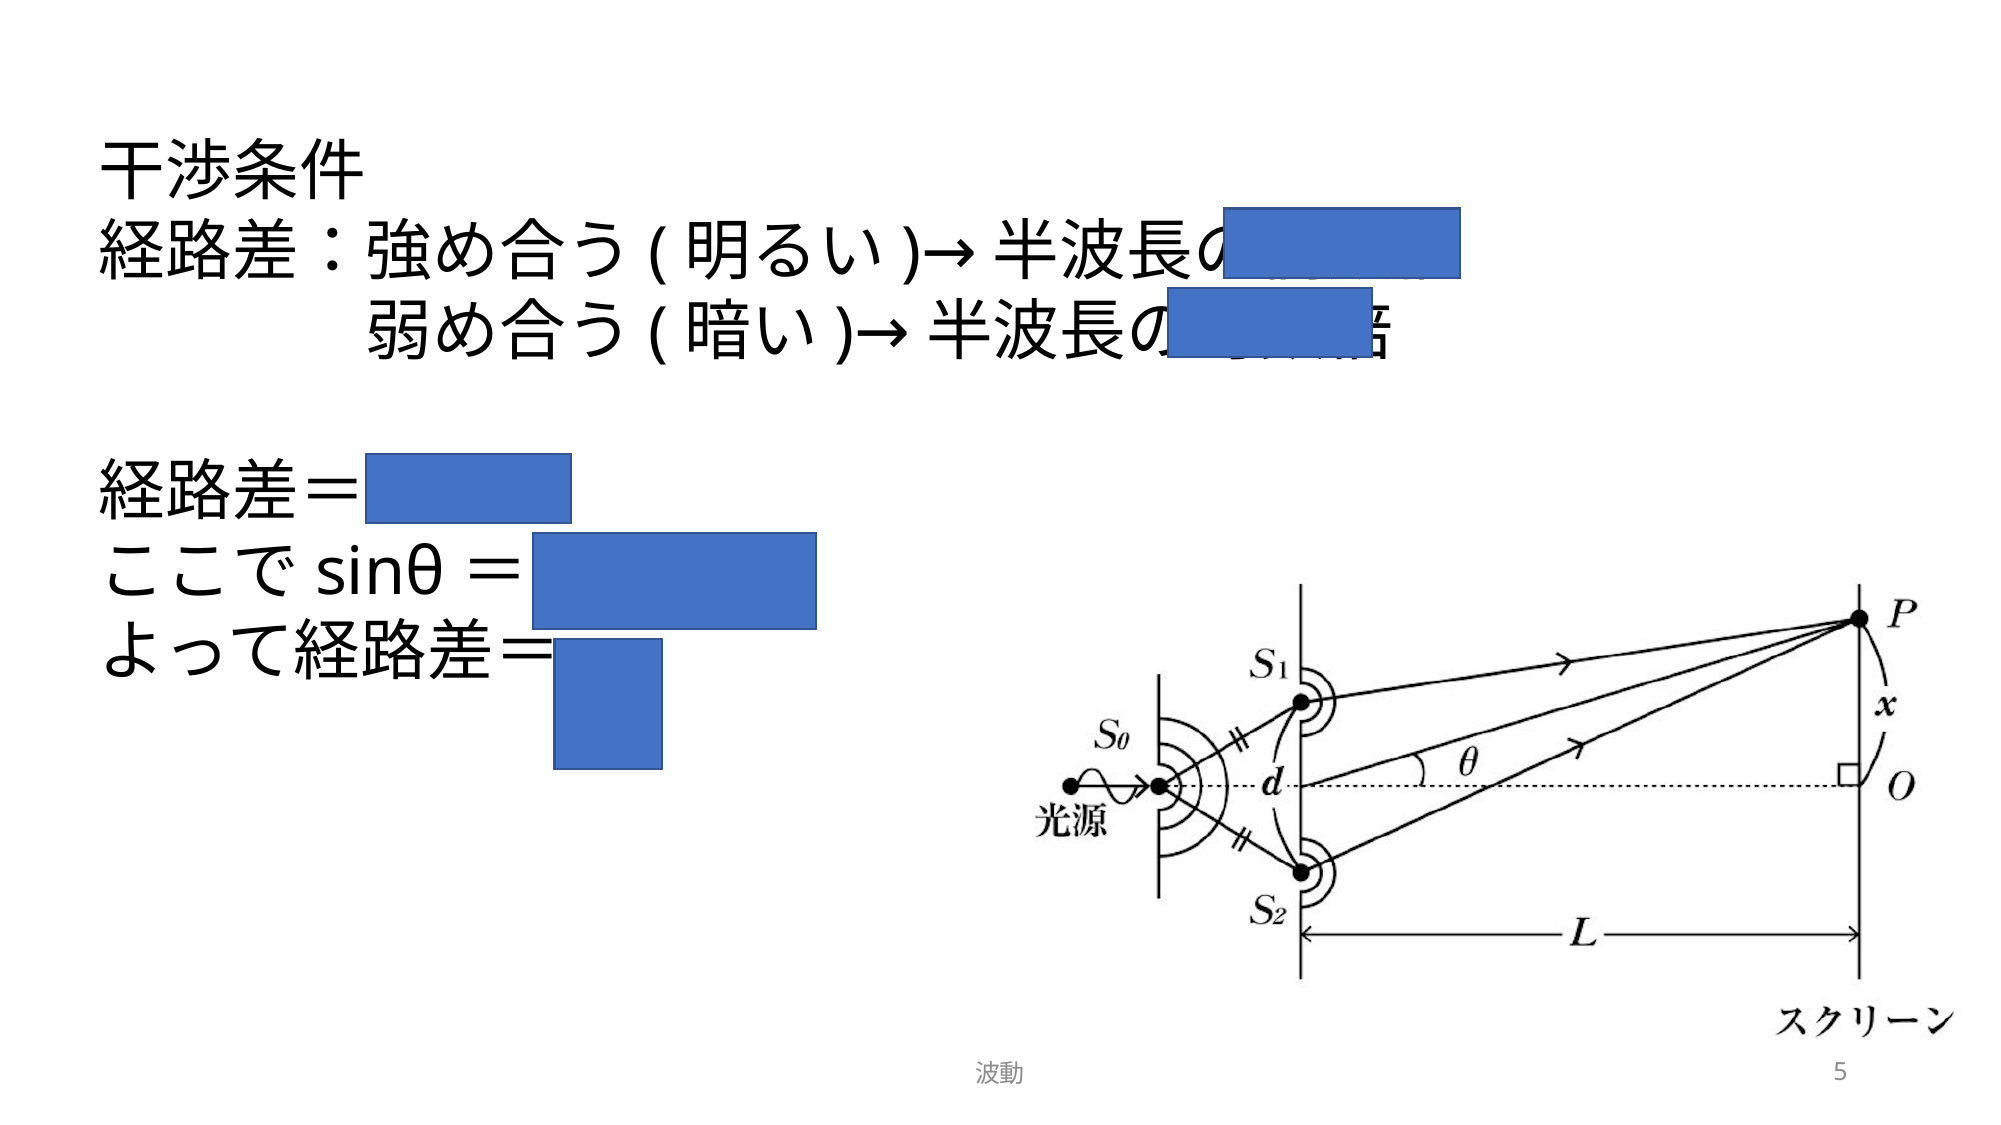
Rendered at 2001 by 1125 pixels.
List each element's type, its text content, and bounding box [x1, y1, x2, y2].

slide_number 5 [1412, 1043, 1863, 1103]
text_box [553, 638, 663, 770]
footer 波動 [662, 1042, 1338, 1103]
text_box [1223, 207, 1461, 279]
text_box [1167, 287, 1373, 358]
text_box [365, 453, 572, 524]
text_box [532, 532, 817, 630]
picture [1026, 552, 1969, 1043]
